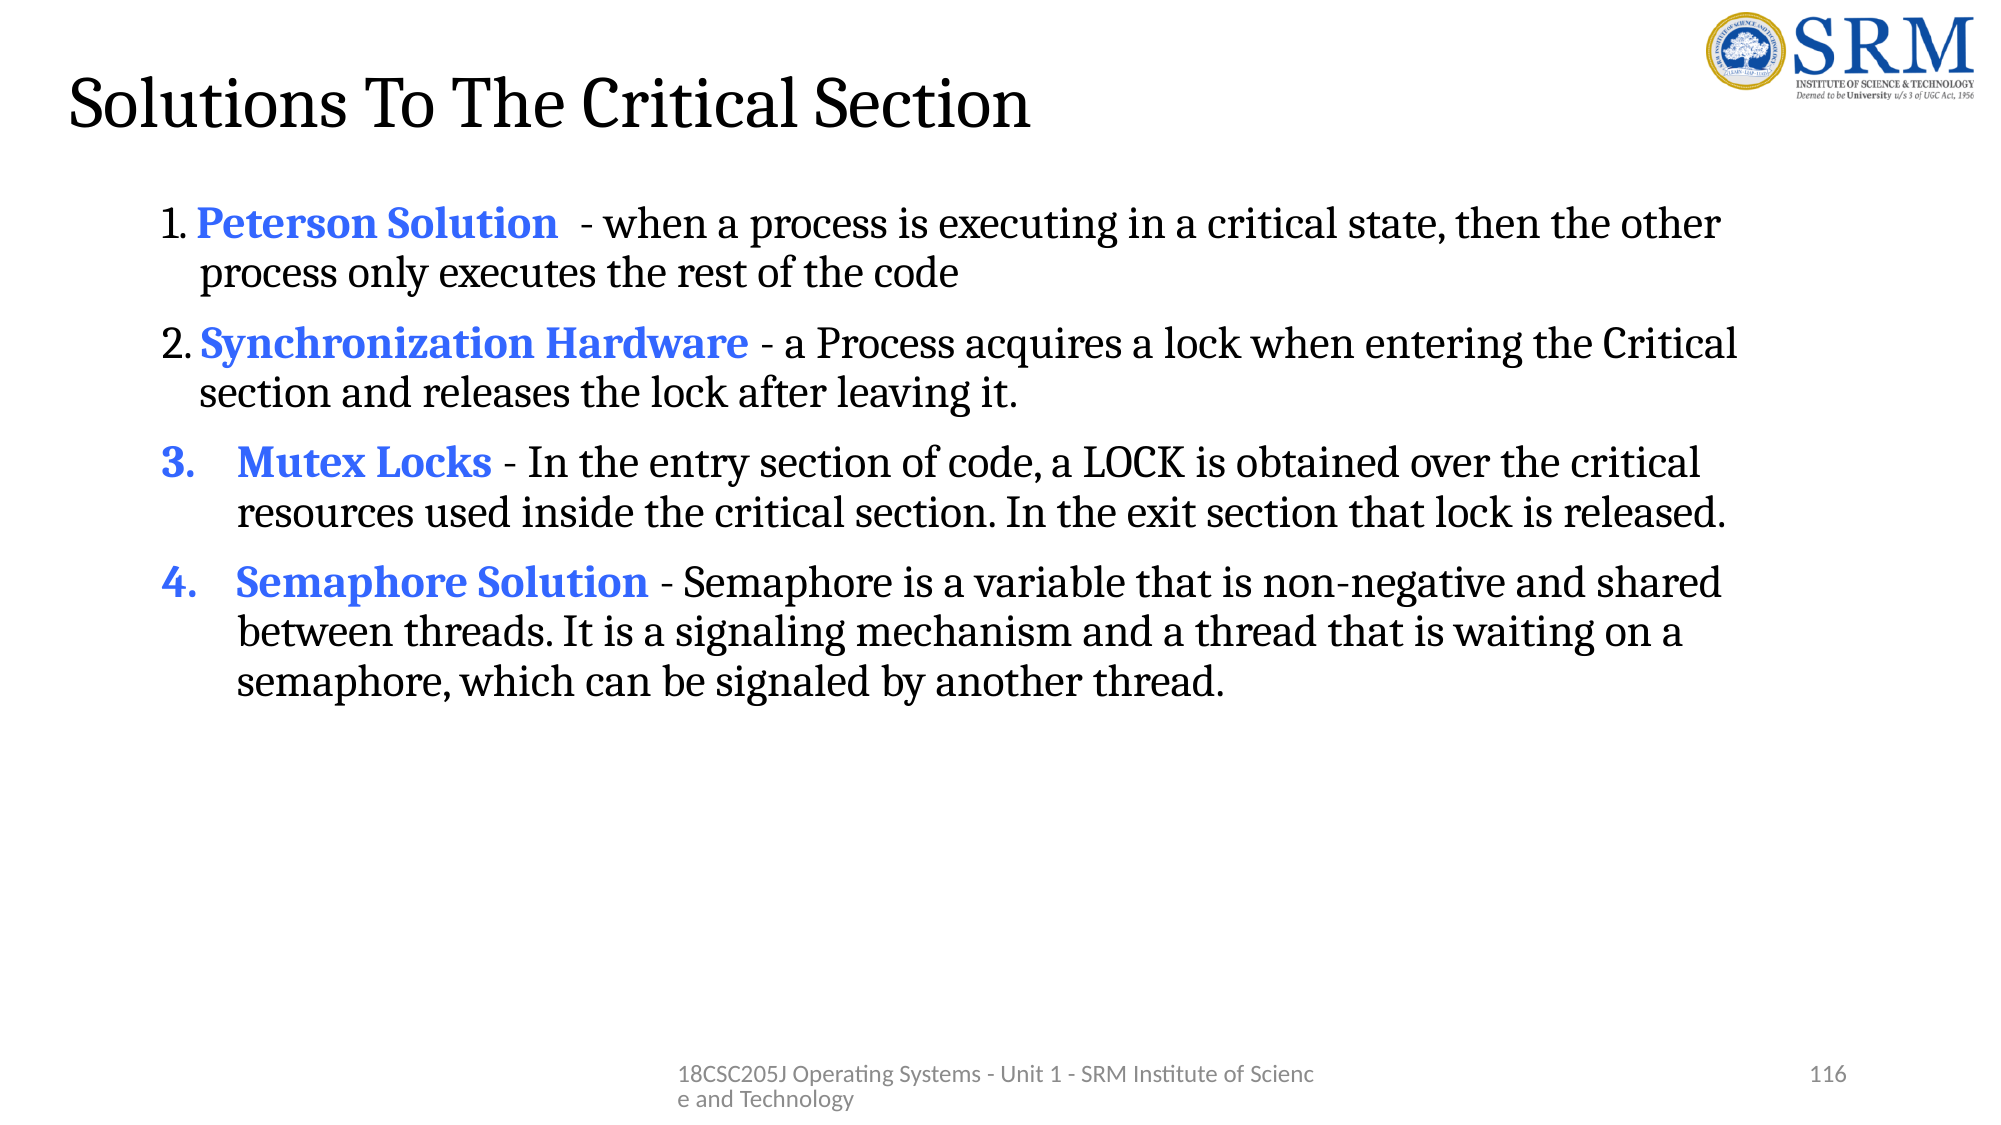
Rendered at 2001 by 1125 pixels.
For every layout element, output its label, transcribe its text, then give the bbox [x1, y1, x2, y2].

title Solutions To The Critical Section [55, 56, 1480, 151]
slide_number 116 [1412, 1042, 1863, 1103]
picture [1706, 12, 1974, 100]
footer 18CSC205J Operating Systems - Unit 1 - SRM Institute of Science and Technology [662, 1042, 1338, 1103]
list 1. Peterson Solution - when a process is executing in a critical state, then the other process only executes the rest of the code 2. Synchronization Hardware - a Process acquires a lock when entering the Critical section and releases the lock after leaving it. Mutex Locks - In the entry section of code, a LOCK is obtained over the critical resources used inside the critical section. In the exit section that lock is released. Semaphore Solution - Semaphore is a variable that is non-negative and shared between threads. It is a signaling mechanism and a thread that is waiting on a semaphore, which can be signaled by another thread. [146, 191, 1830, 935]
